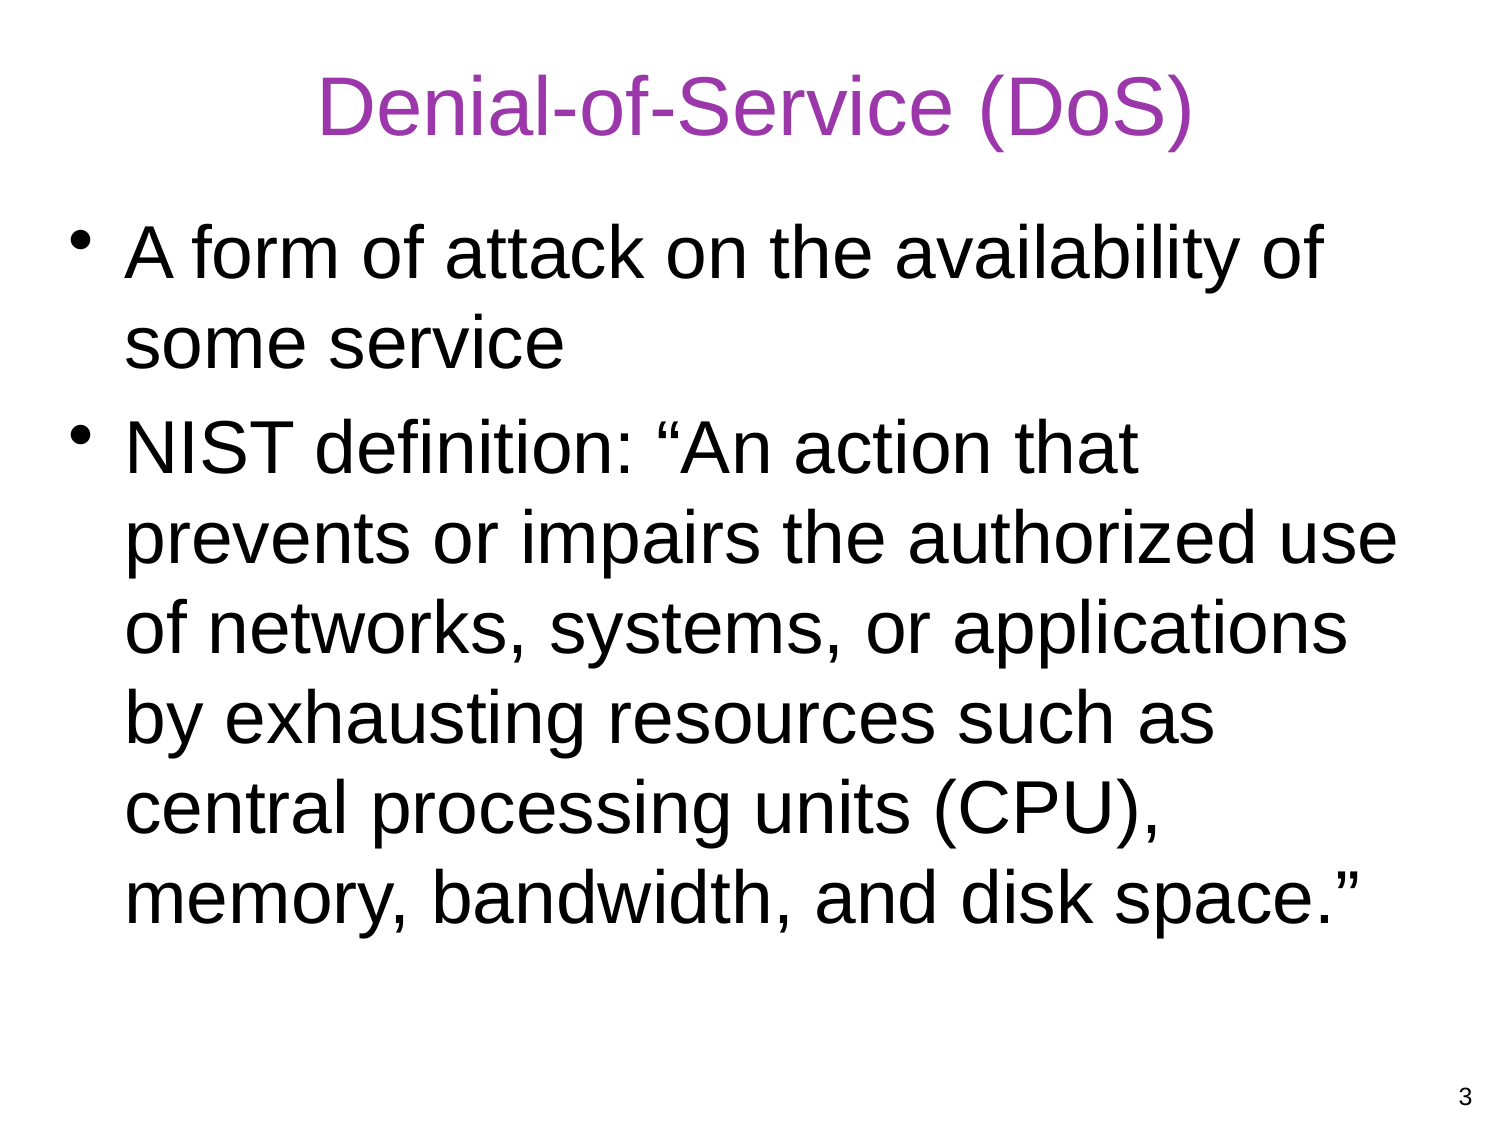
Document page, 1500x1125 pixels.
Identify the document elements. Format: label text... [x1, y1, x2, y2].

list A form of attack on the availability of some service NIST definition: “An action that prevents or impairs the authorized use of networks, systems, or applications by exhausting resources such as central processing units (CPU), memory, bandwidth, and disk space.” [52, 196, 1459, 1059]
title Denial-of-Service (DoS) [52, 30, 1459, 174]
slide_number 3 [1137, 1073, 1488, 1114]
